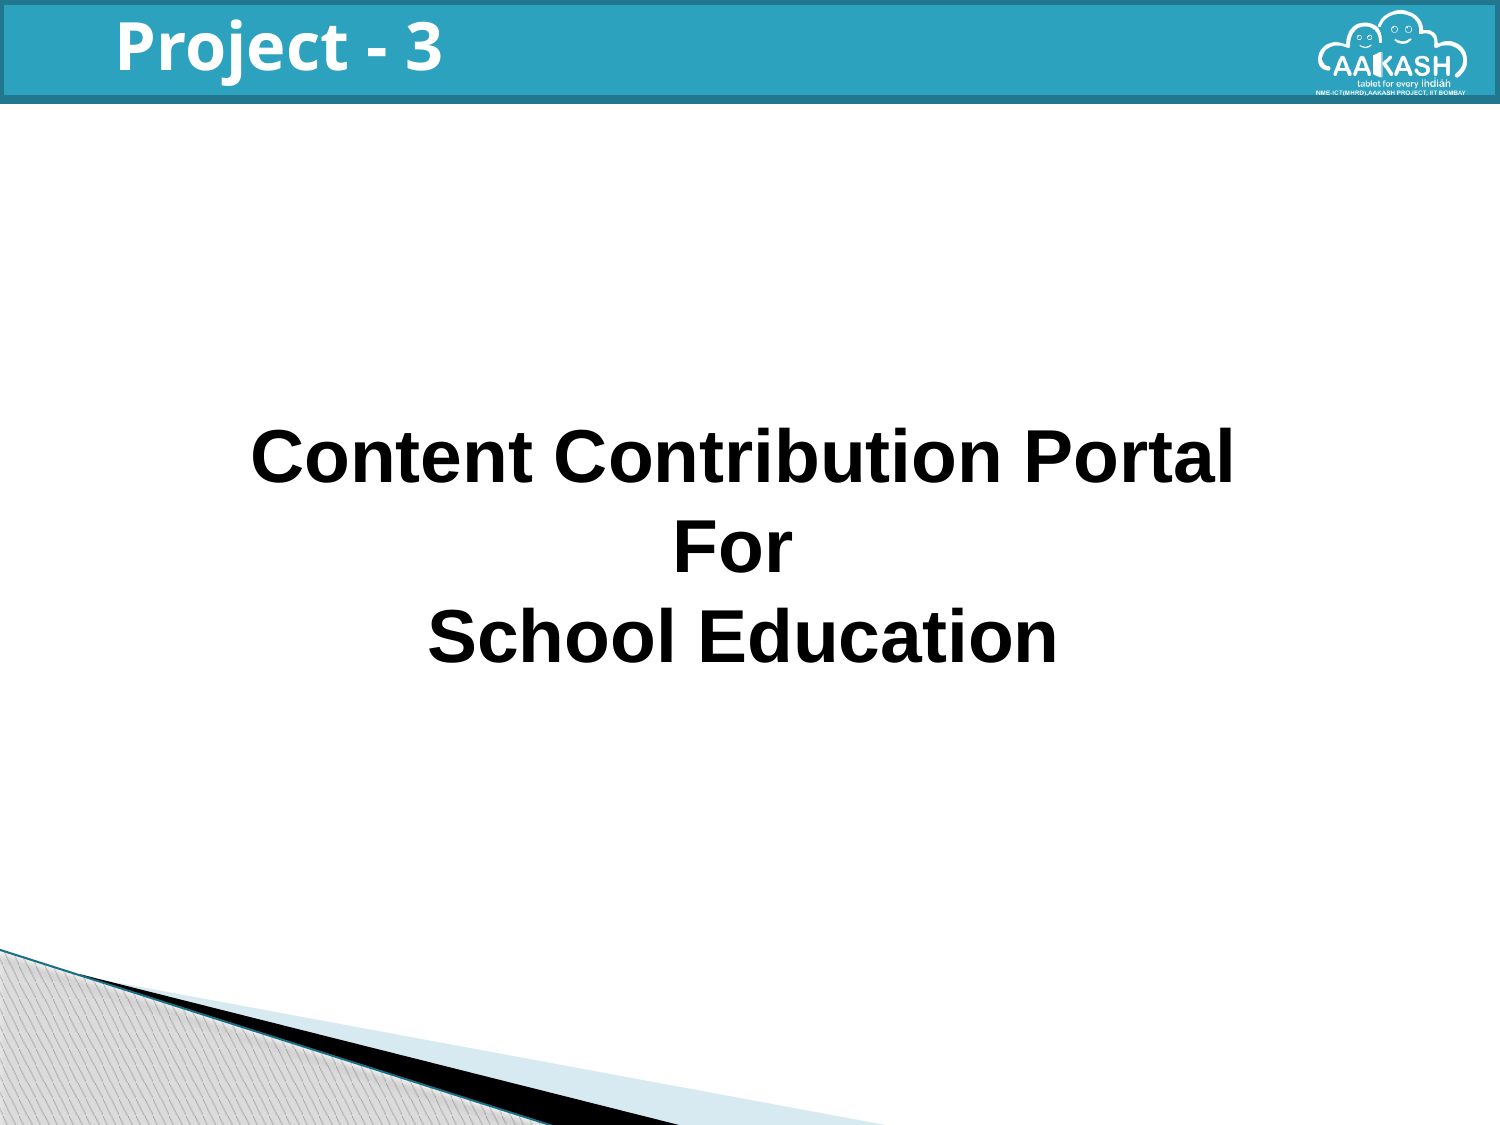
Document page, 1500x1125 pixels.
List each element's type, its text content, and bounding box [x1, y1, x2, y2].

text_box Content Contribution Portal For School Education [137, 399, 1350, 685]
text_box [0, 0, 1500, 101]
